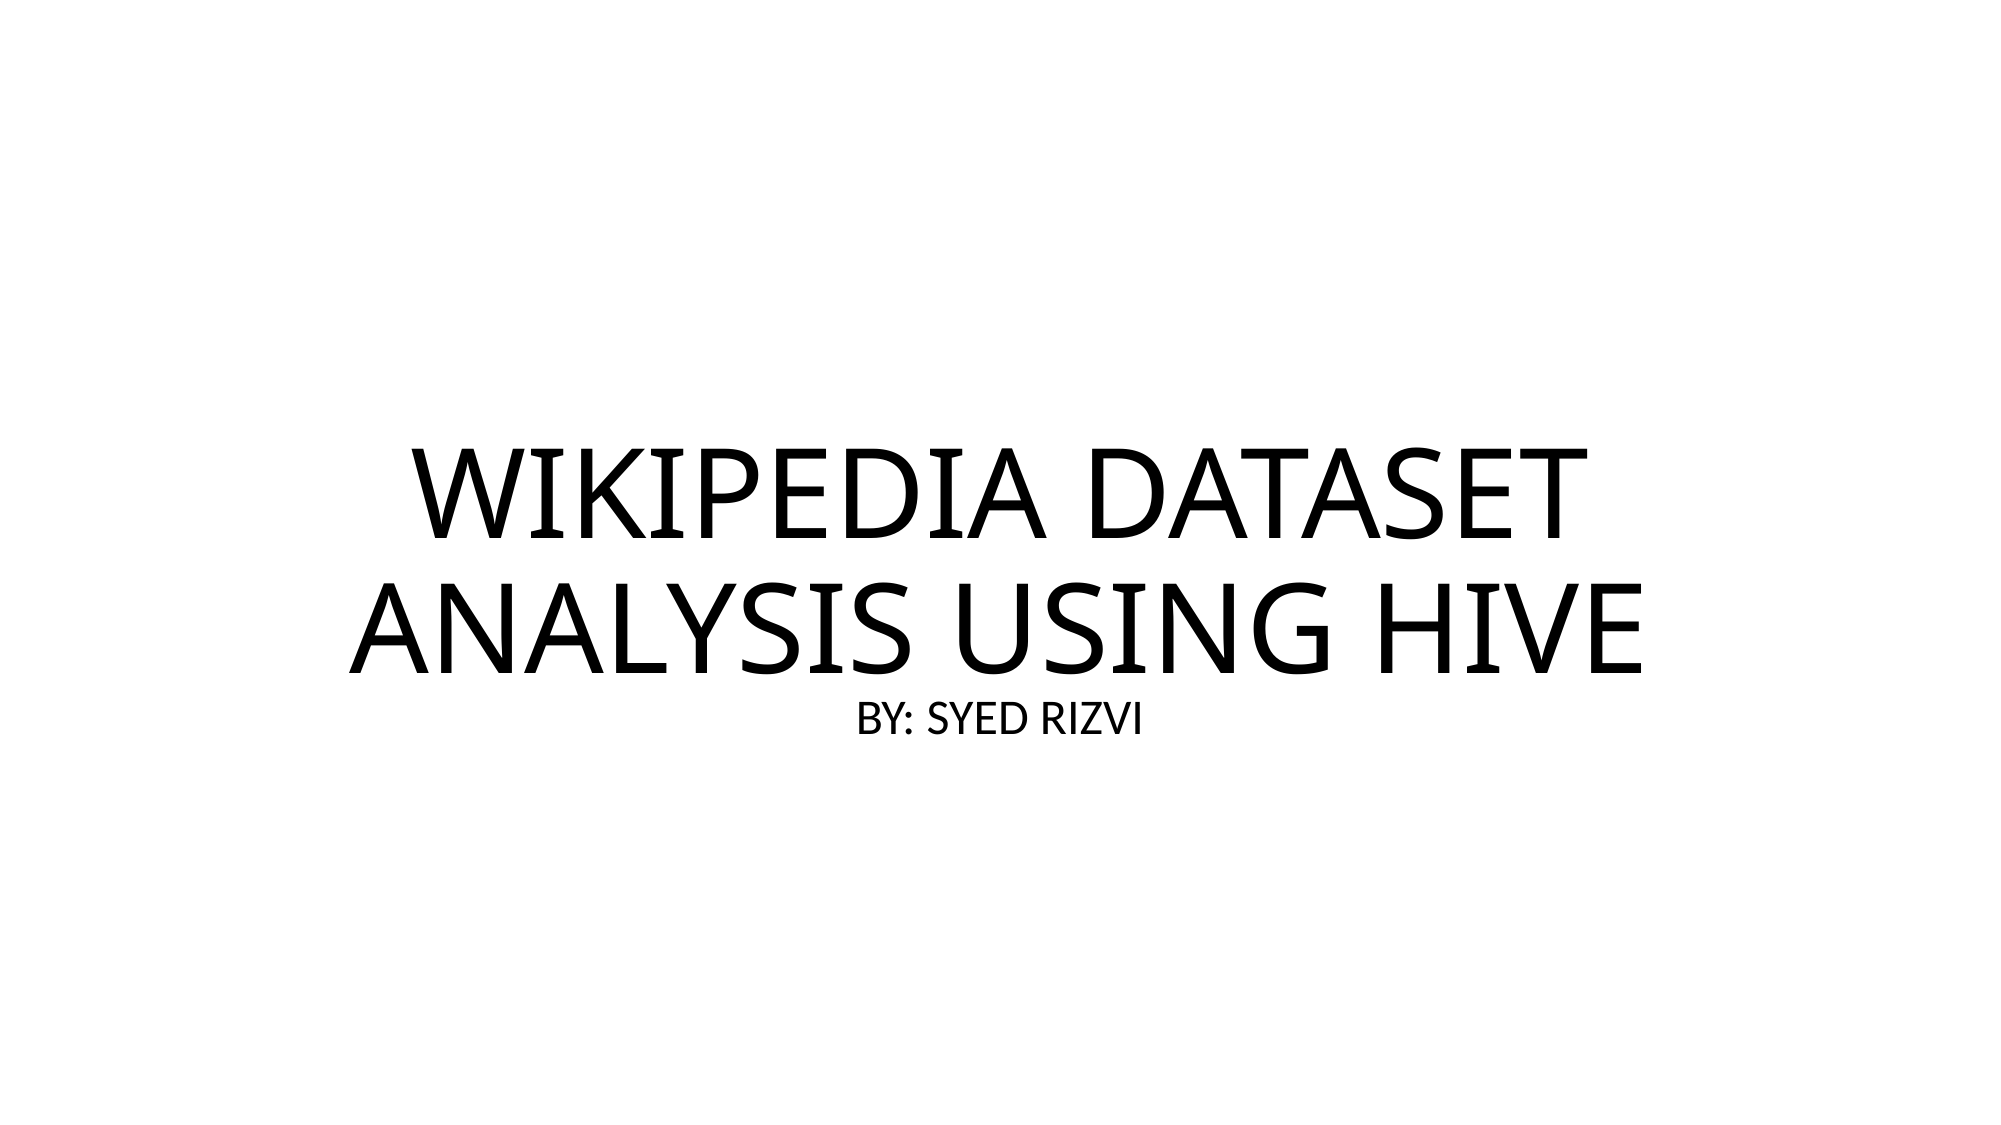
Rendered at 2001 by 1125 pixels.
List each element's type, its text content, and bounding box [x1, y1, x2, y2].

title WIKIPEDIA DATASET ANALYSIS USING HIVE [249, 417, 1750, 684]
subtitle BY: SYED RIZVI [249, 684, 1750, 757]
